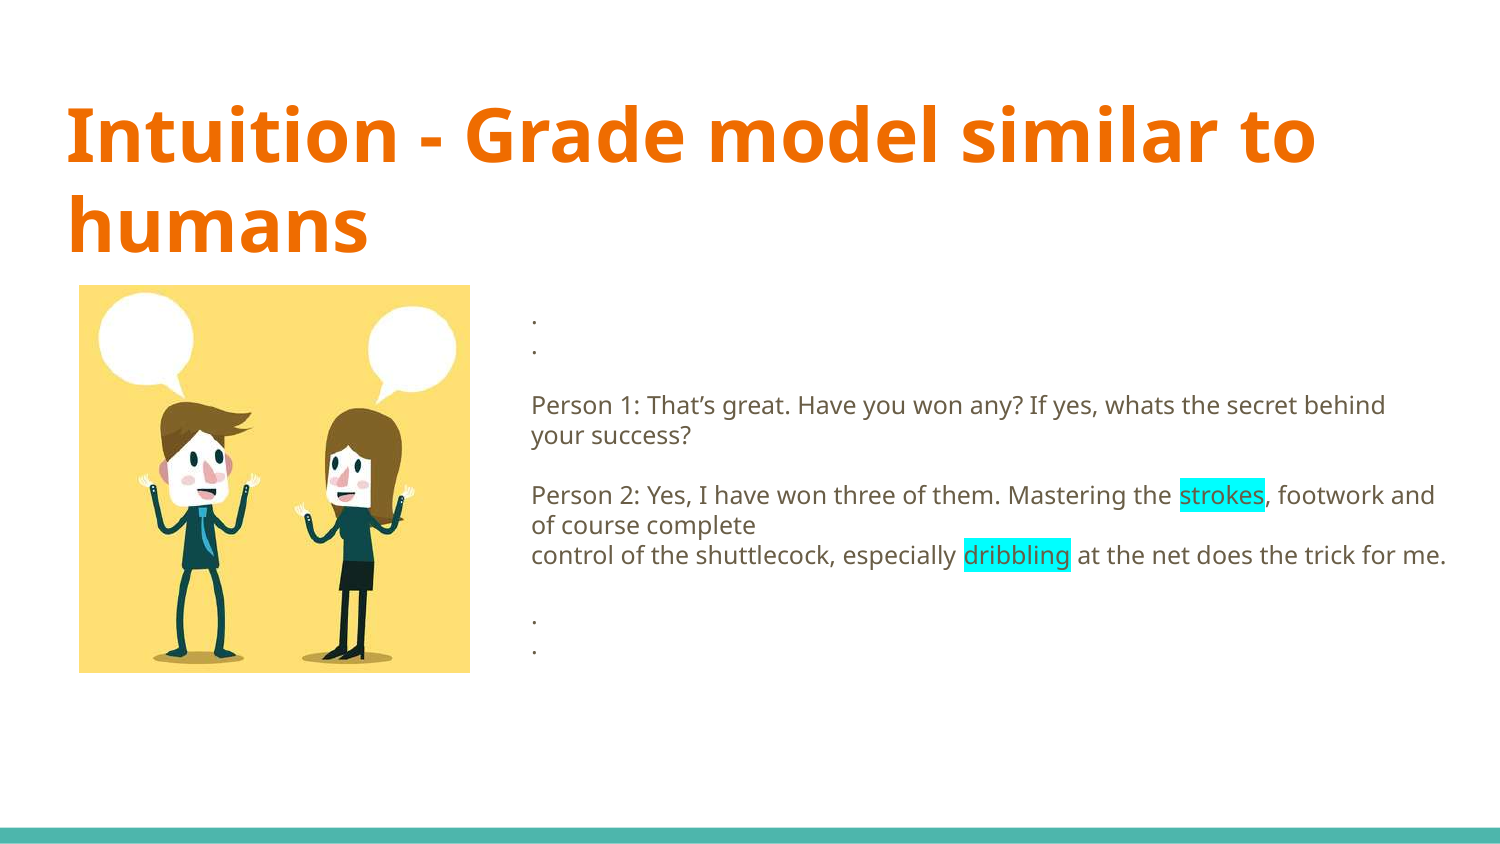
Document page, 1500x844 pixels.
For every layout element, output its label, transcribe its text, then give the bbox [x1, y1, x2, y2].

list . . Person 1: That’s great. Have you won any? If yes, whats the secret behind your success? Person 2: Yes, I have won three of them. Mastering the strokes, footwork and of course complete control of the shuttlecock, especially dribbling at the net does the trick for me. . . [516, 285, 1463, 685]
picture [78, 284, 470, 673]
title Intuition - Grade model similar to humans [51, 72, 1449, 189]
